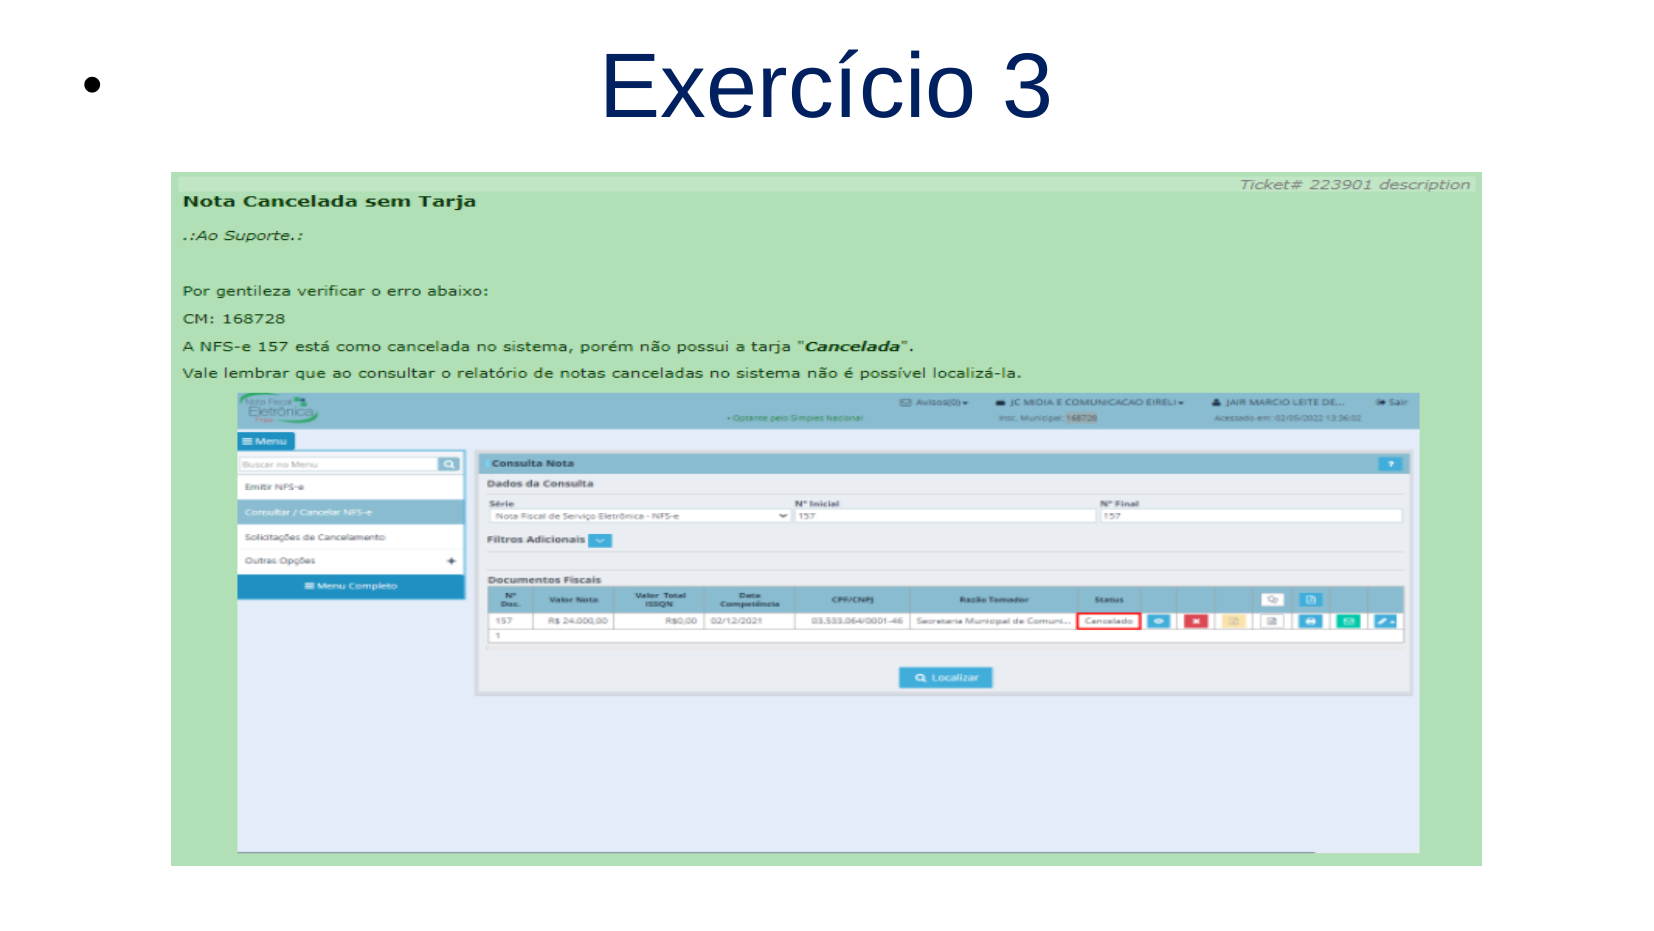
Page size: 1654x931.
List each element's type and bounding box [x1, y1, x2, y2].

picture [171, 172, 1483, 866]
subtitle [82, 37, 1571, 140]
